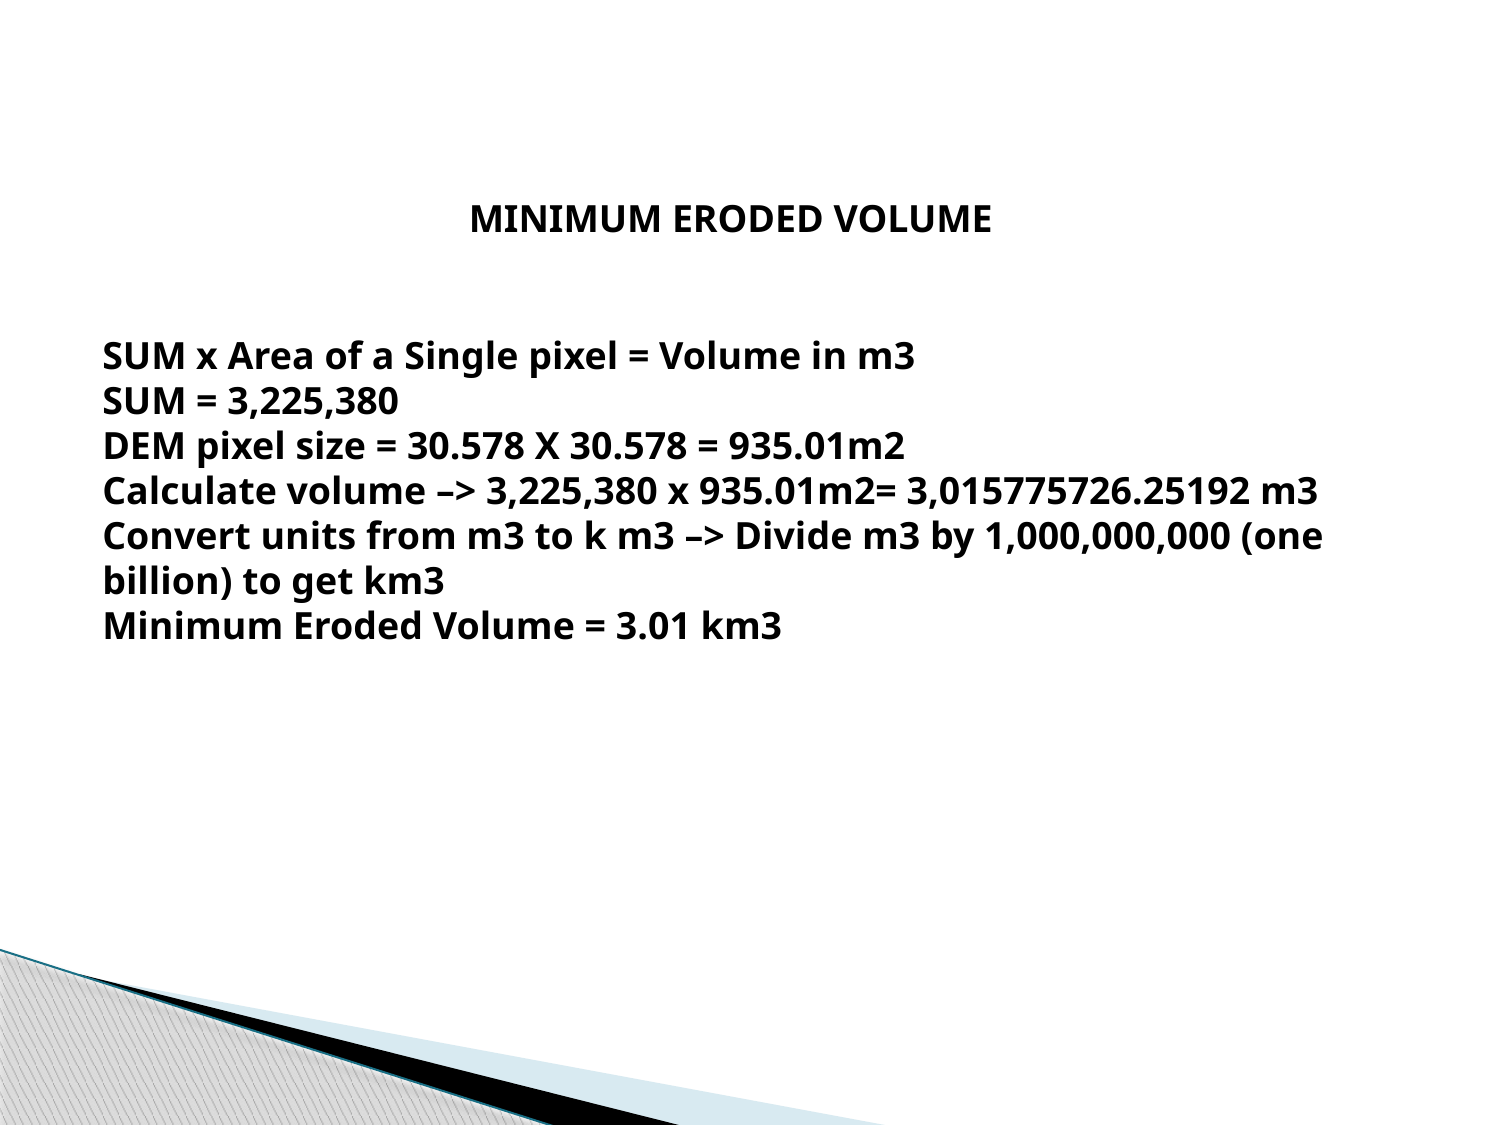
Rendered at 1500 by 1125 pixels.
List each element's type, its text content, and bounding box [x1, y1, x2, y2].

text_box SUM x Area of a Single pixel = Volume in m3 SUM = 3,225,380 DEM pixel size = 30.578 X 30.578 = 935.01m2 Calculate volume –> 3,225,380 x 935.01m2= 3,015775726.25192 m3 Convert units from m3 to k m3 –> Divide m3 by 1,000,000,000 (one billion) to get km3 Minimum Eroded Volume = 3.01 km3 [87, 324, 1400, 655]
text_box MINIMUM ERODED VOLUME [453, 187, 1008, 248]
